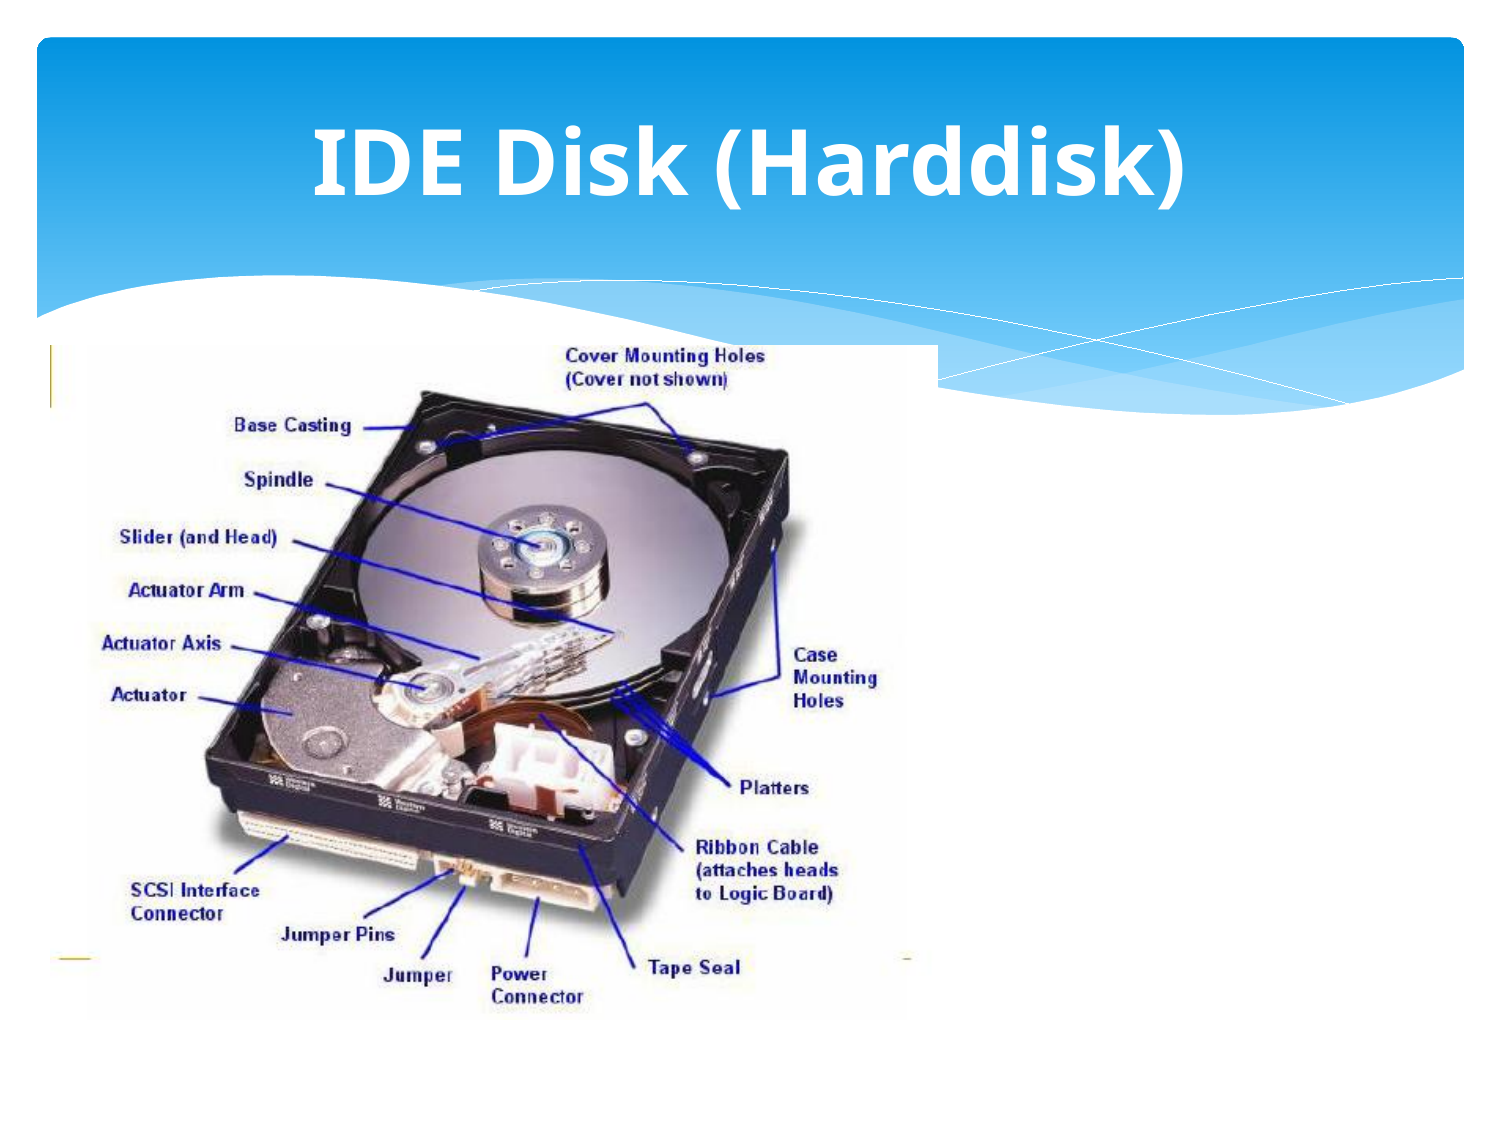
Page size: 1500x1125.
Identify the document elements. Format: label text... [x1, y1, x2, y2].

title IDE Disk (Harddisk) [75, 55, 1425, 261]
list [49, 345, 938, 1020]
